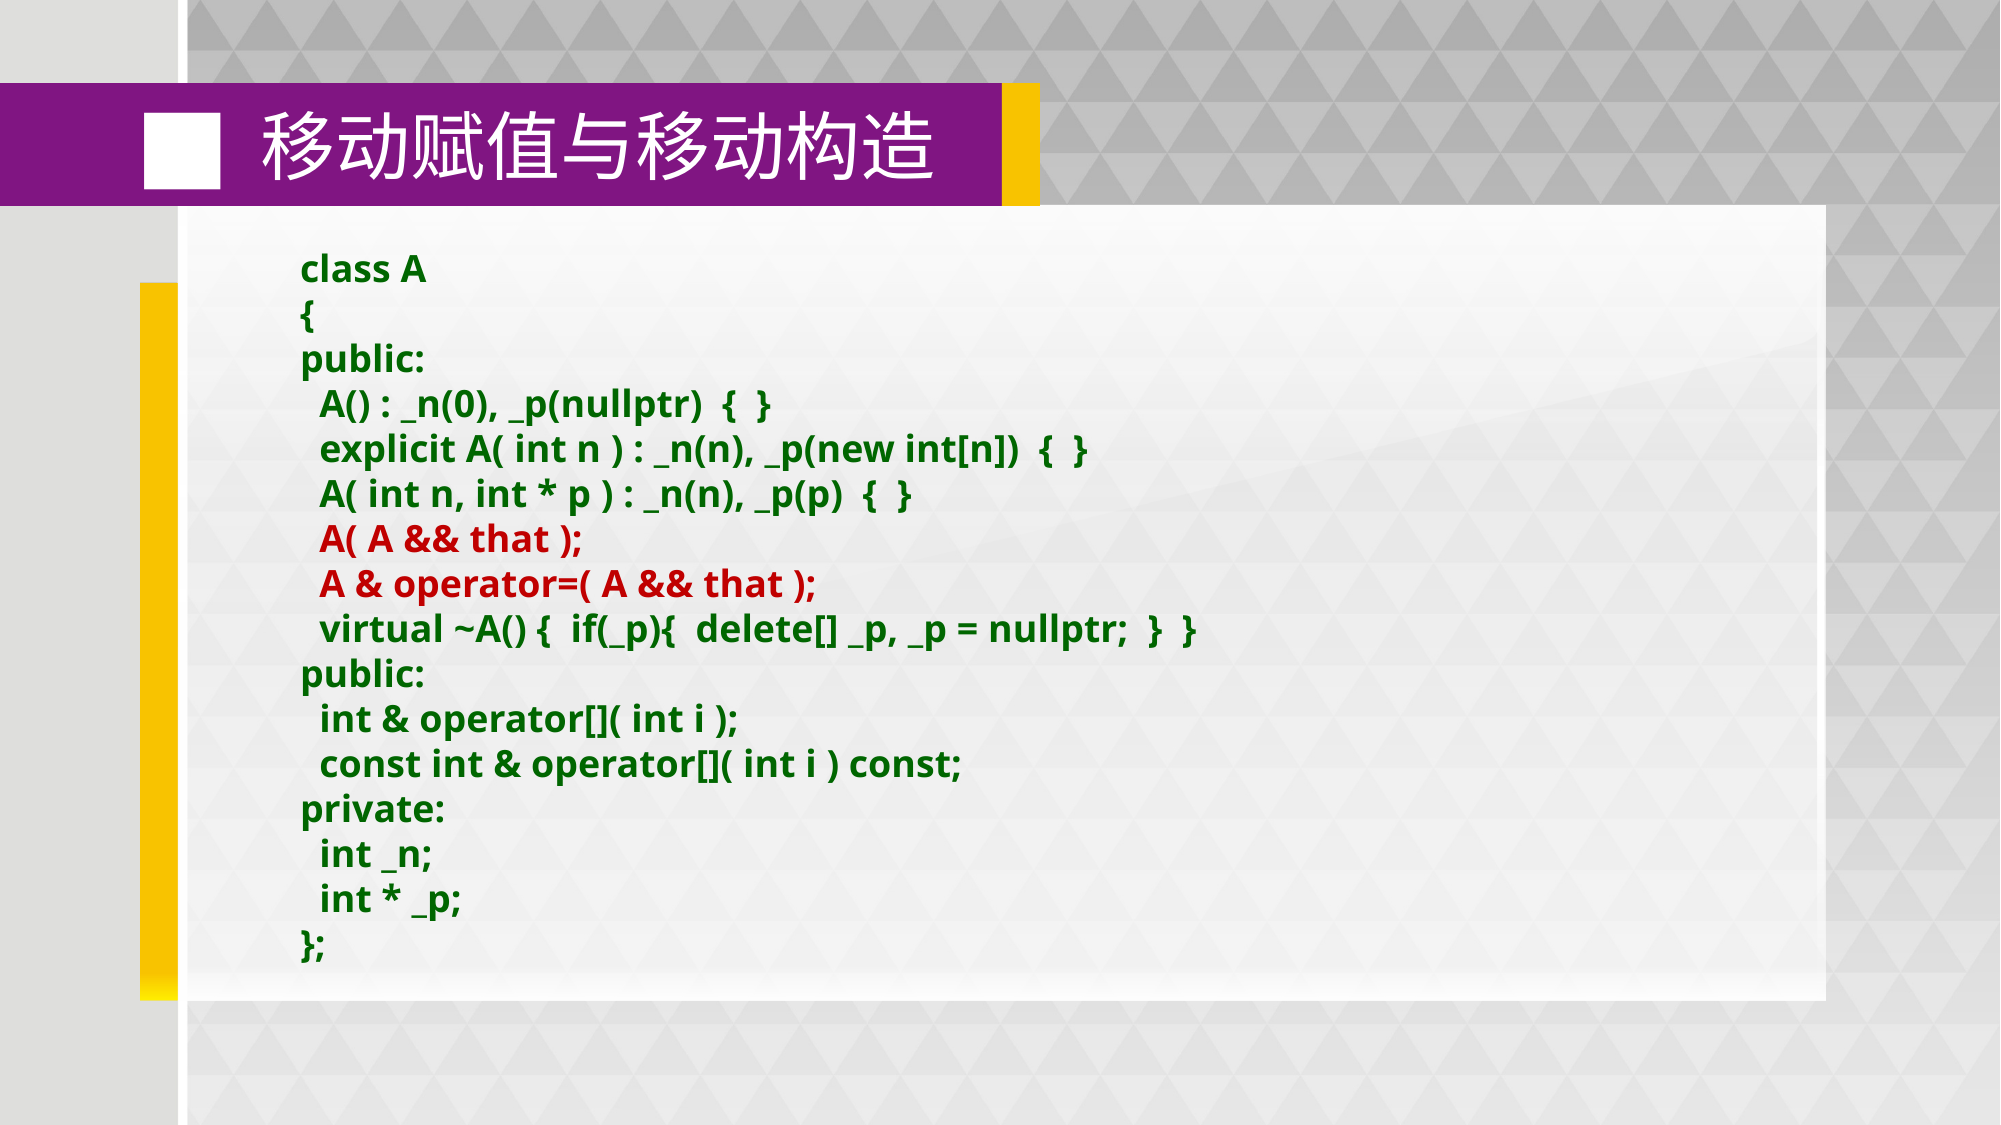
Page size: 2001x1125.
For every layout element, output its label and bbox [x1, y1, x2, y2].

text_box [120, 69, 955, 206]
picture [0, 0, 2000, 1125]
